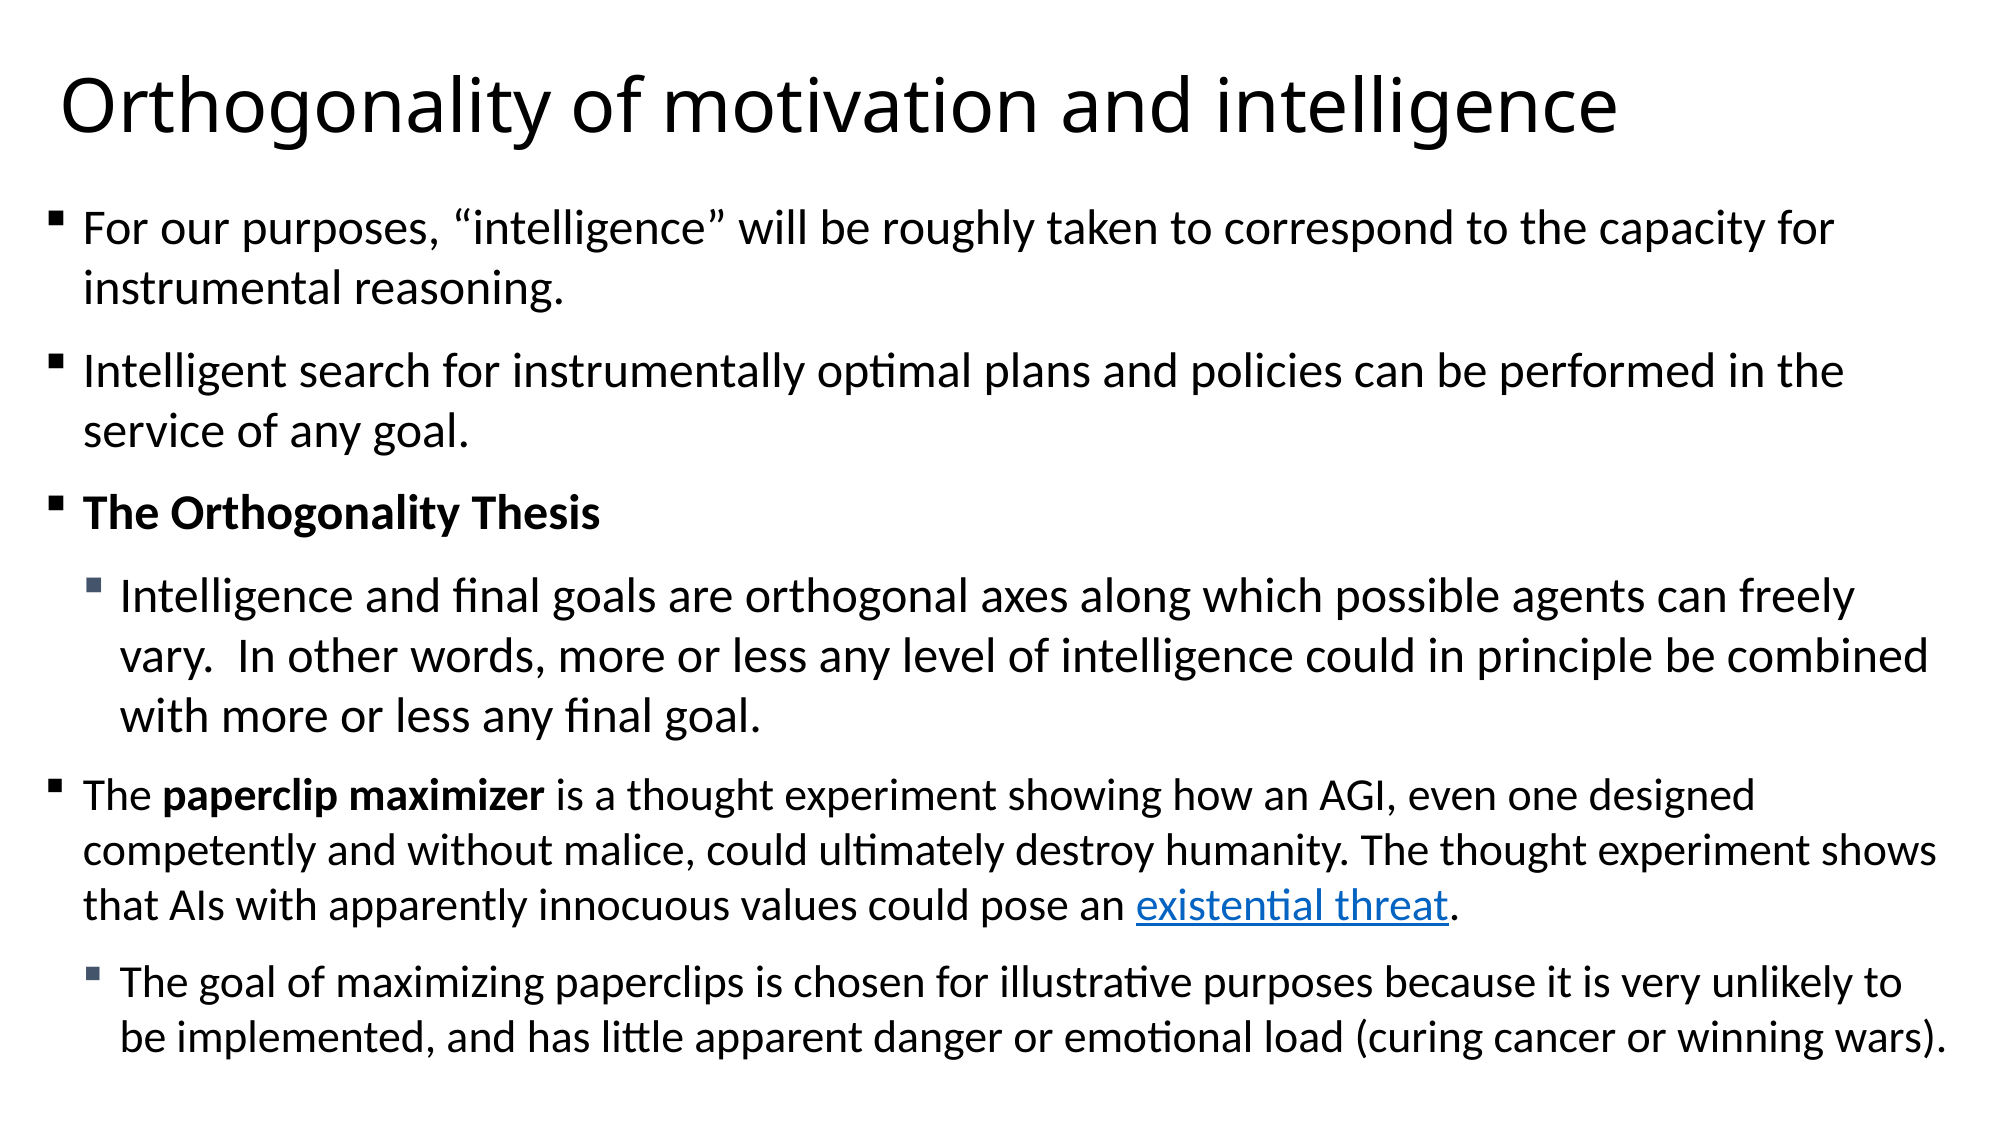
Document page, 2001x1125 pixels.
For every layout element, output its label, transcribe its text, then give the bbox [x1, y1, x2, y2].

text_box For our purposes, “intelligence” will be roughly taken to correspond to the capacity for instrumental reasoning. Intelligent search for instrumentally optimal plans and policies can be performed in the service of any goal. The Orthogonality Thesis Intelligence and final goals are orthogonal axes along which possible agents can freely vary. In other words, more or less any level of intelligence could in principle be combined with more or less any final goal. The paperclip maximizer is a thought experiment showing how an AGI, even one designed competently and without malice, could ultimately destroy humanity. The thought experiment shows that AIs with apparently innocuous values could pose an existential threat. The goal of maximizing paperclips is chosen for illustrative purposes because it is very unlikely to be implemented, and has little apparent danger or emotional load (curing cancer or winning wars). [44, 194, 1956, 1092]
title Orthogonality of motivation and intelligence [44, 0, 1770, 194]
